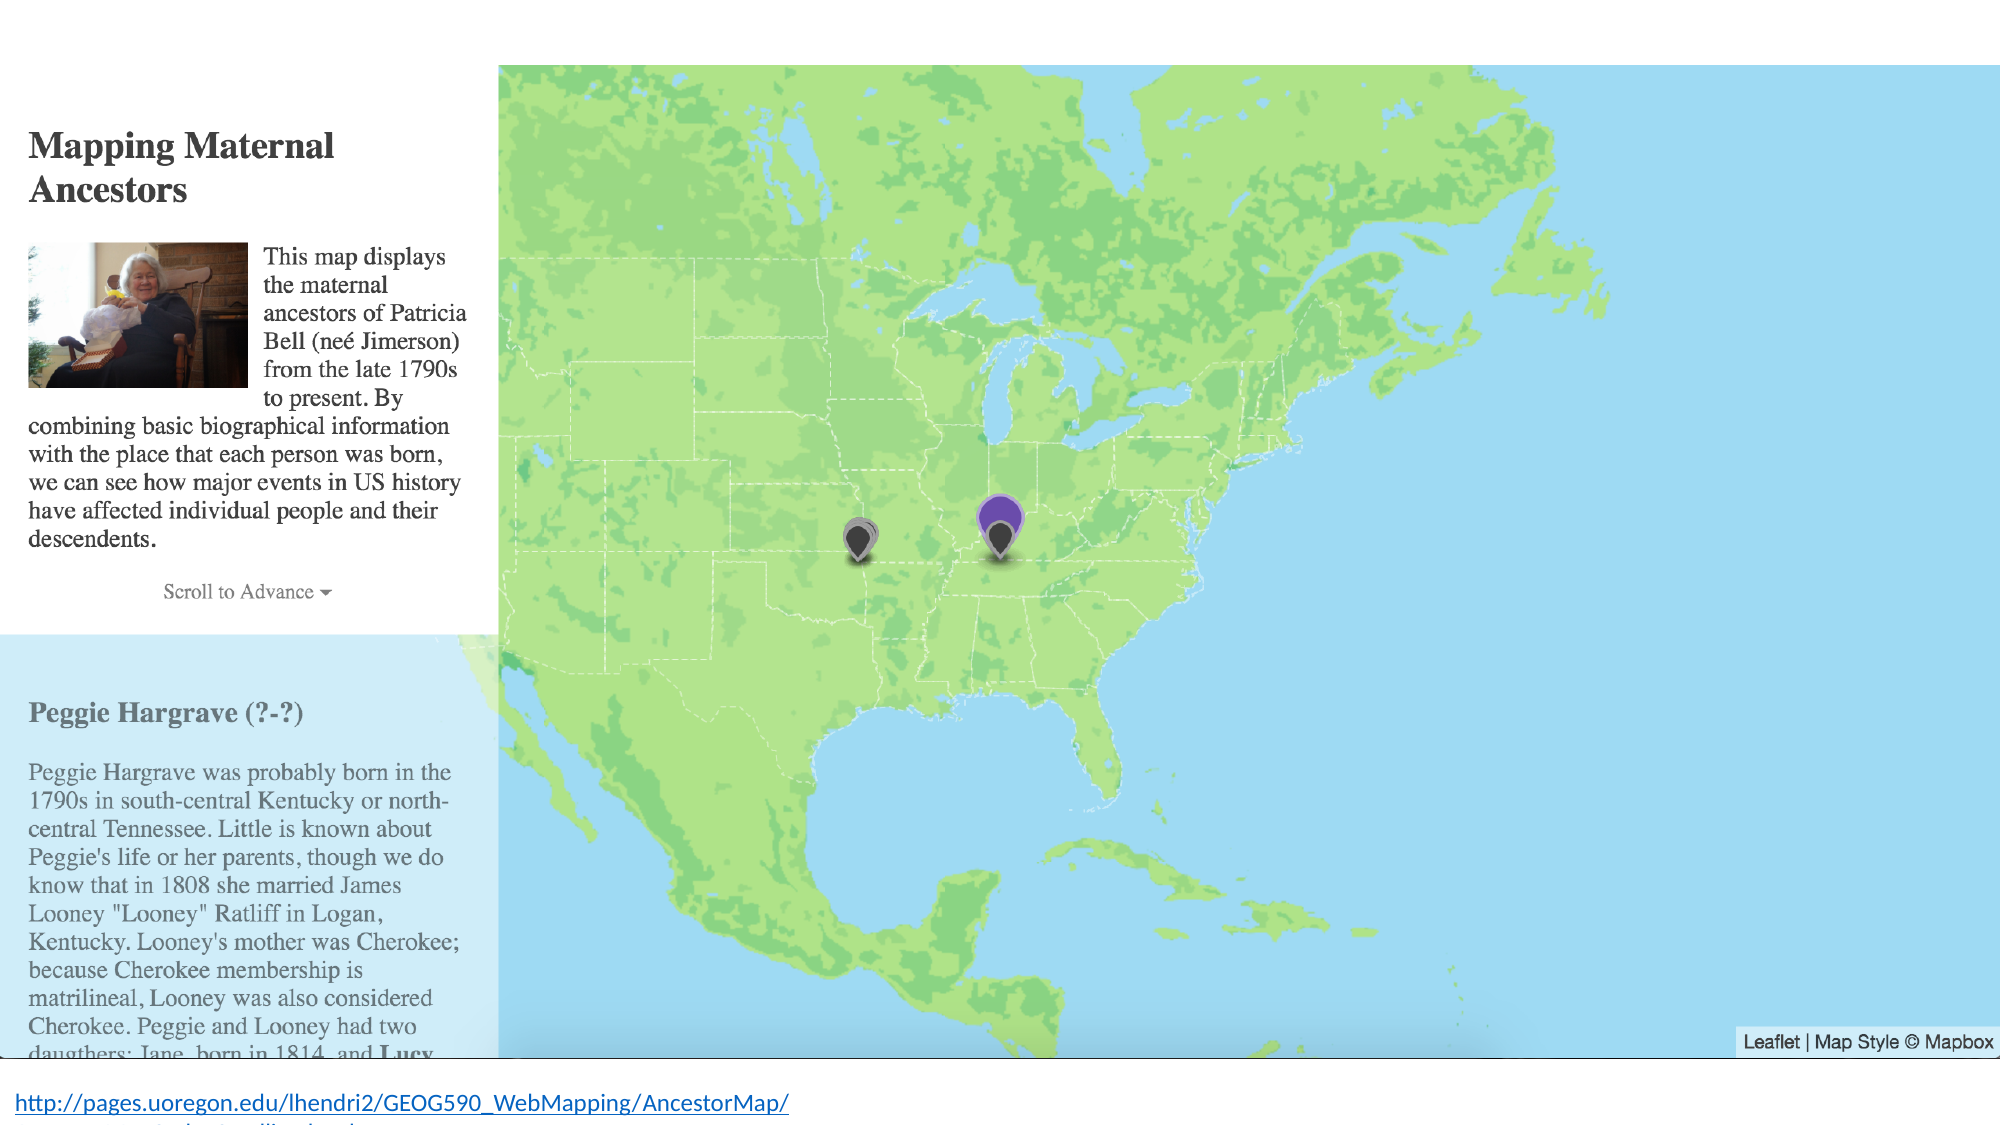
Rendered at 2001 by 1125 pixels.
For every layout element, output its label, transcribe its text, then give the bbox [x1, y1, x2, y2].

text_box http://pages.uoregon.edu/lhendri2/GEOG590_WebMapping/AncestorMap/AncestorMapCode_Scrolling.html [0, 1079, 1144, 1125]
picture [0, 65, 2000, 1059]
